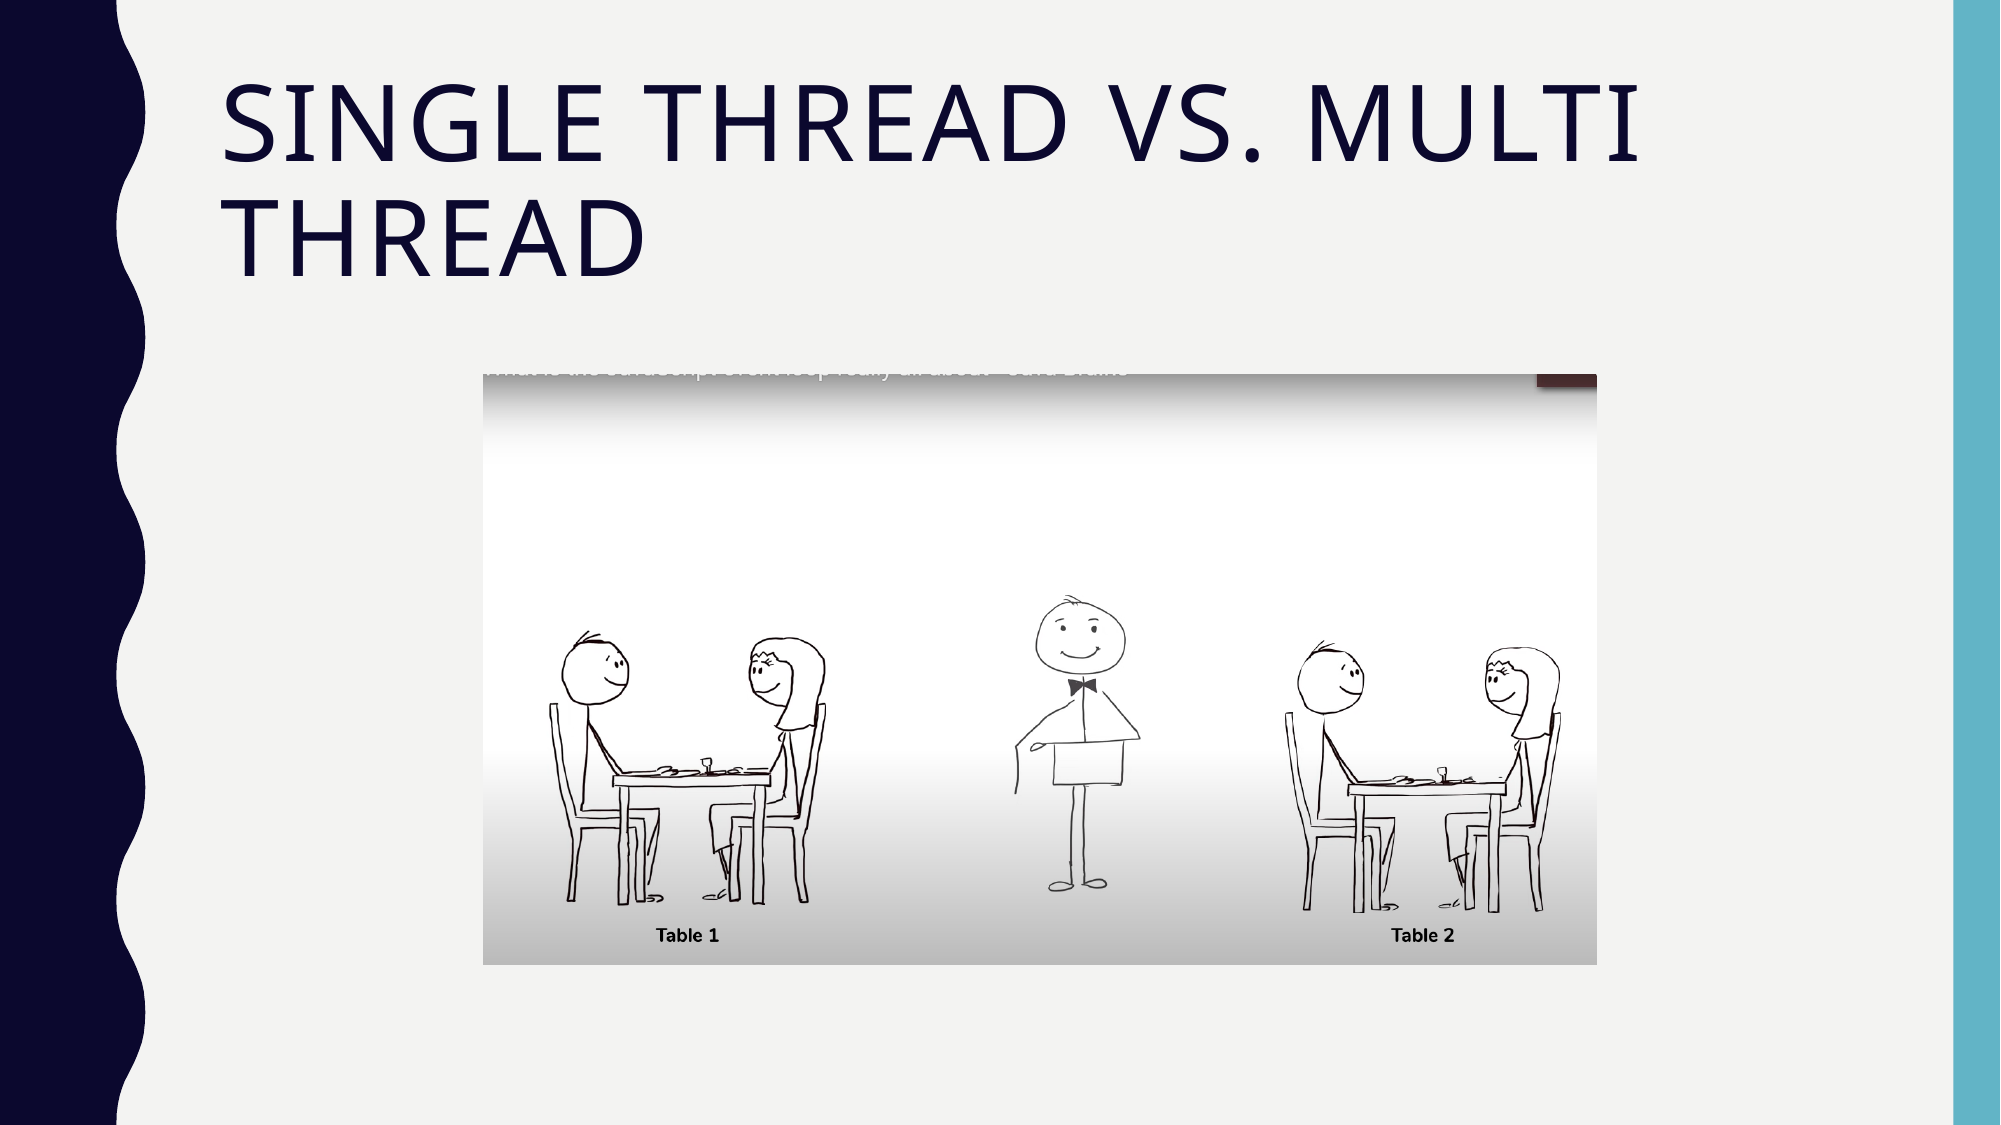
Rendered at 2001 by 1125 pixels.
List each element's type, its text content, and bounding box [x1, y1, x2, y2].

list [483, 374, 1597, 965]
title Single thread vs. multi thread [205, 62, 1875, 308]
